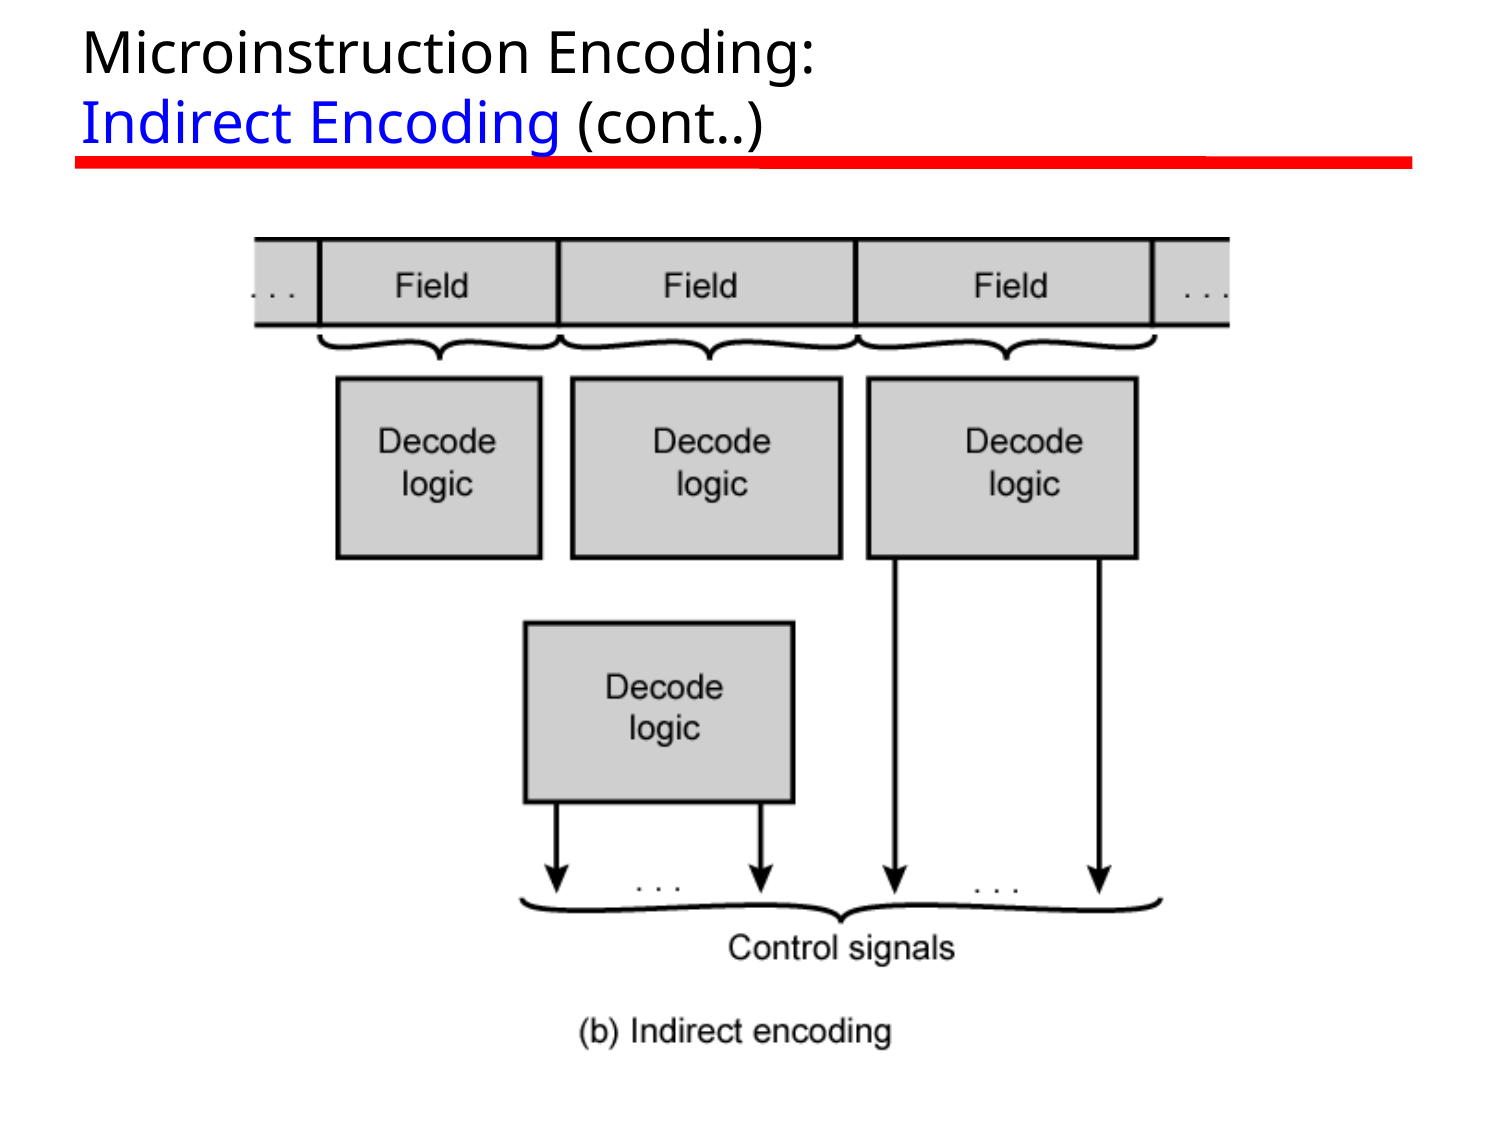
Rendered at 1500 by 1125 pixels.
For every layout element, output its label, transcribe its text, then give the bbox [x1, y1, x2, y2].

title Microinstruction Encoding: Indirect Encoding (cont..) [66, 24, 1413, 163]
picture [249, 237, 1232, 1054]
